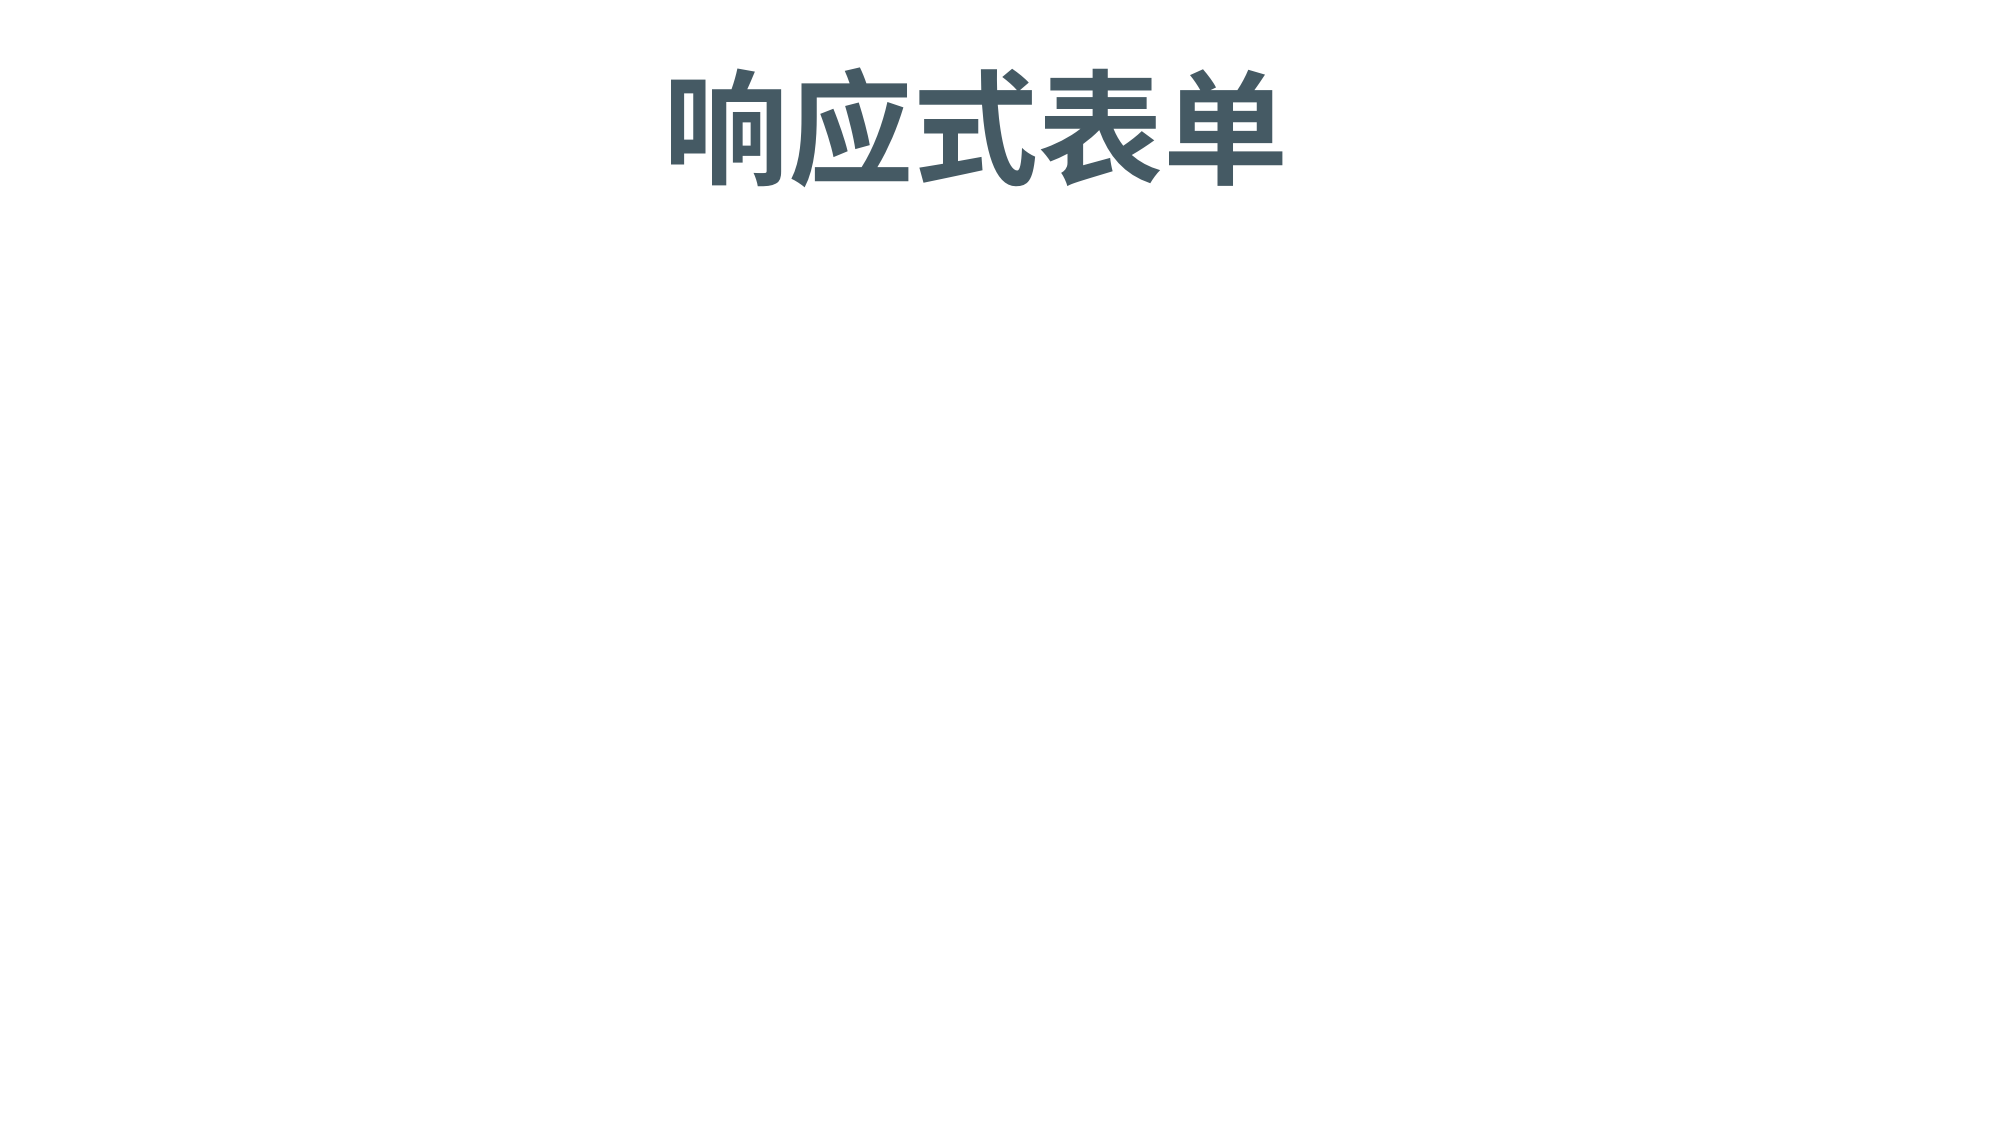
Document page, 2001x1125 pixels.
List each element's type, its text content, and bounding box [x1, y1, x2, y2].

title 响应式表单 [226, 39, 1727, 211]
